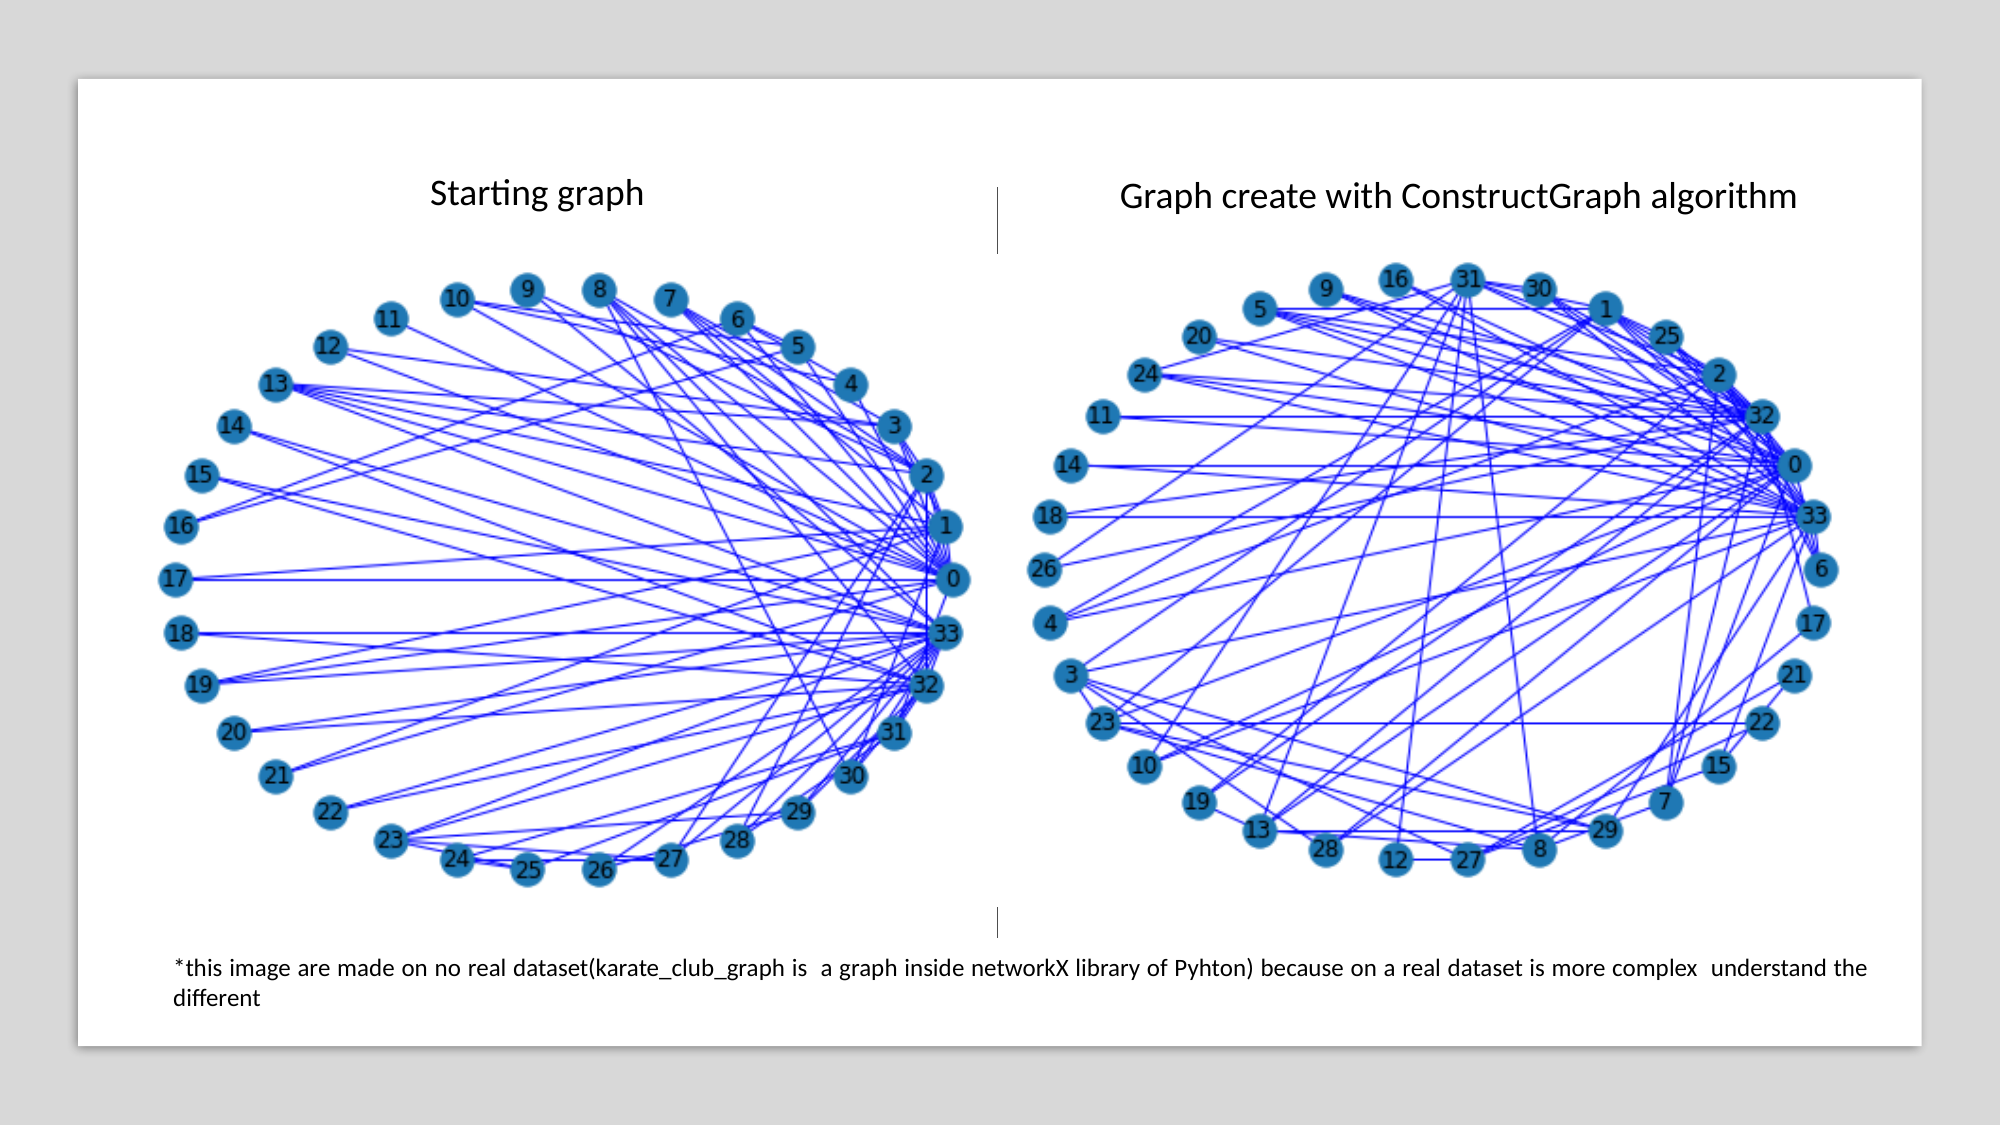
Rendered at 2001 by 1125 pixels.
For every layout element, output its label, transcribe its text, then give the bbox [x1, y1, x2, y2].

text_box [77, 78, 1923, 1047]
text_box Graph create with ConstructGraph algorithm [1104, 163, 1814, 224]
picture [128, 244, 1866, 907]
text_box *this image are made on no real dataset(karate_club_graph is a graph inside networkX library of Pyhton) because on a real dataset is more complex understand the different [158, 944, 1887, 1019]
text_box Starting graph [415, 160, 660, 221]
text_box [0, 0, 2000, 1125]
